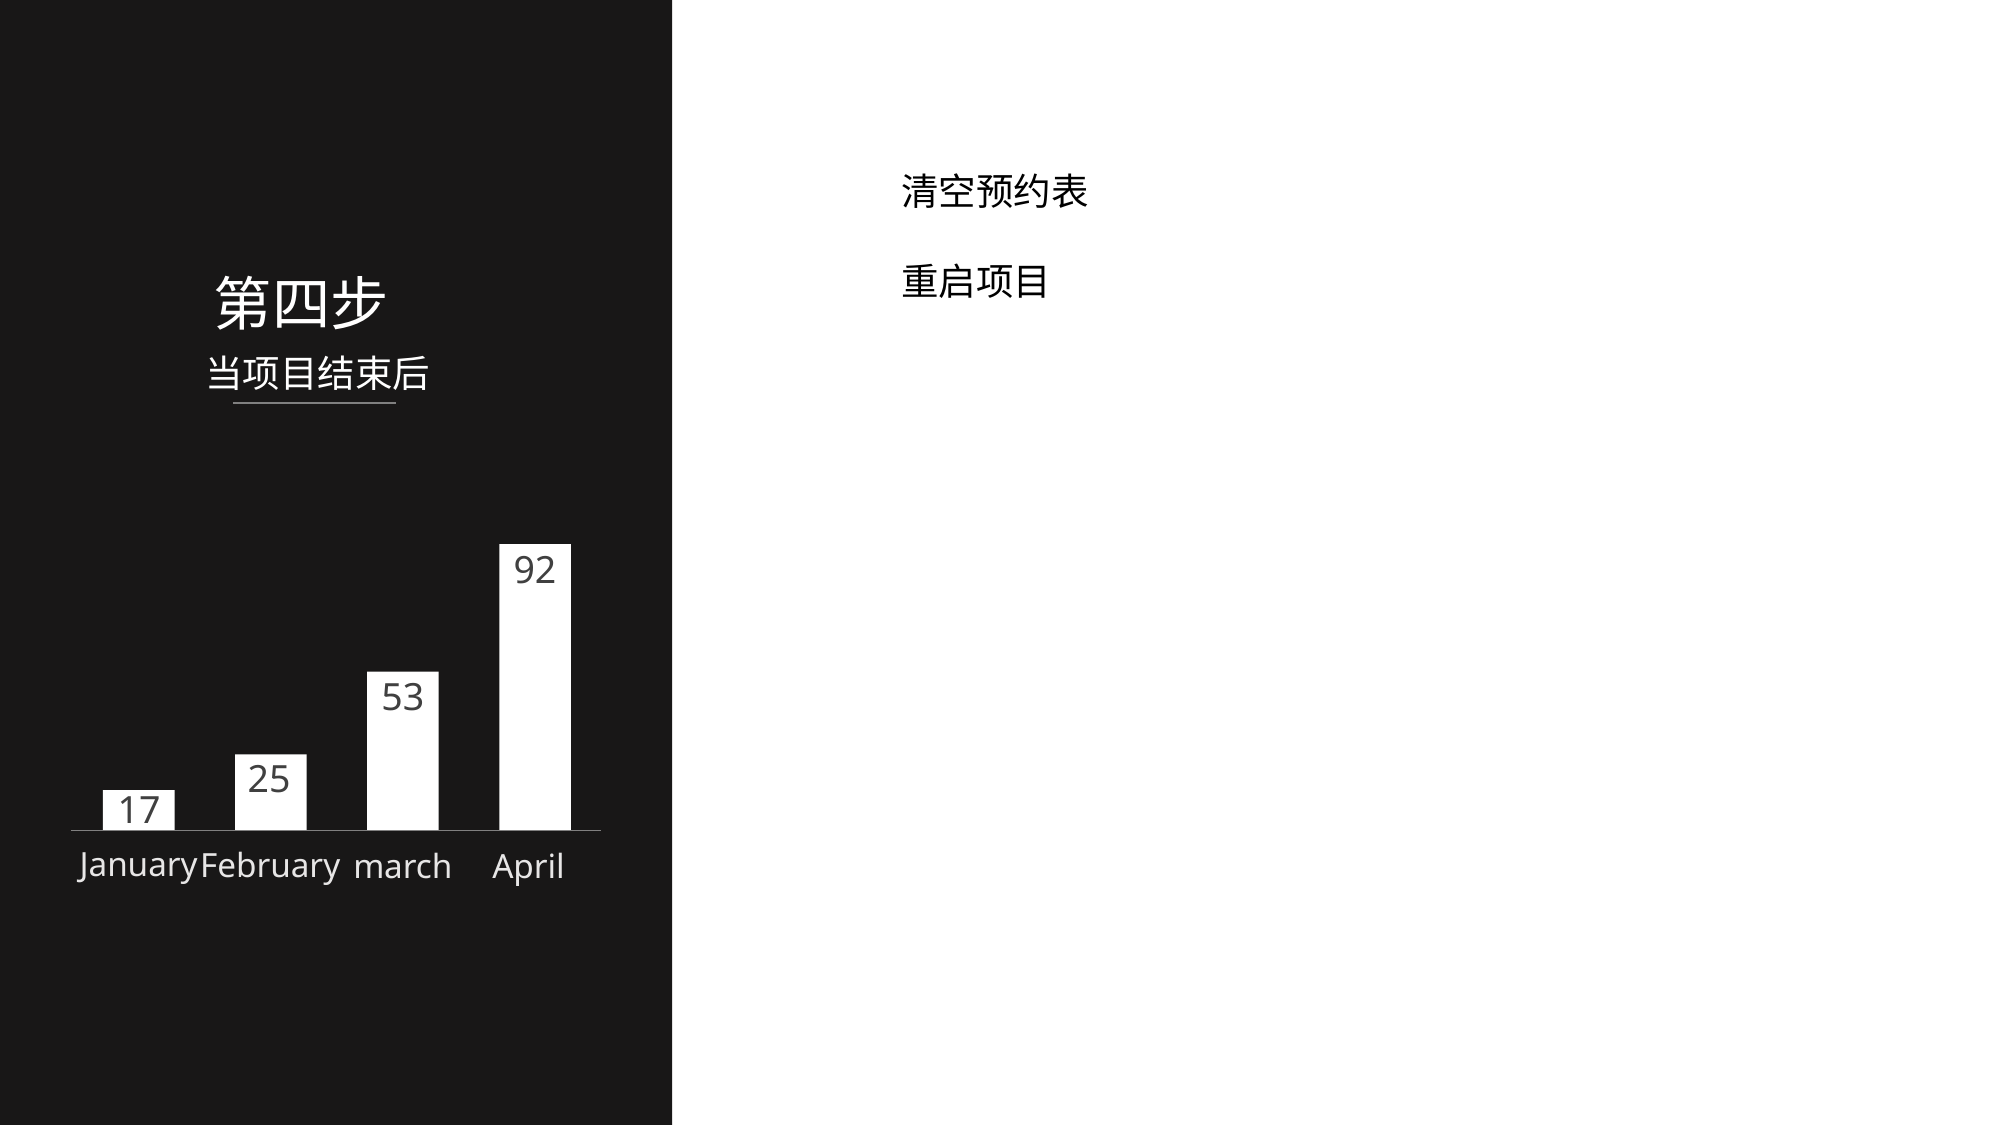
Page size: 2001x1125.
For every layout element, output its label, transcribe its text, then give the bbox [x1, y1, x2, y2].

text_box 当项目结束后 [190, 342, 501, 403]
text_box 清空预约表 重启项目 [886, 160, 1887, 311]
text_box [499, 539, 571, 830]
text_box January [64, 835, 213, 891]
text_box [102, 831, 175, 839]
text_box 第四步 [199, 259, 404, 342]
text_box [234, 748, 307, 830]
text_box [0, 0, 673, 1125]
text_box march [338, 837, 468, 893]
text_box April [477, 837, 580, 893]
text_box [102, 778, 175, 830]
text_box February [185, 836, 356, 892]
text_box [367, 665, 439, 830]
